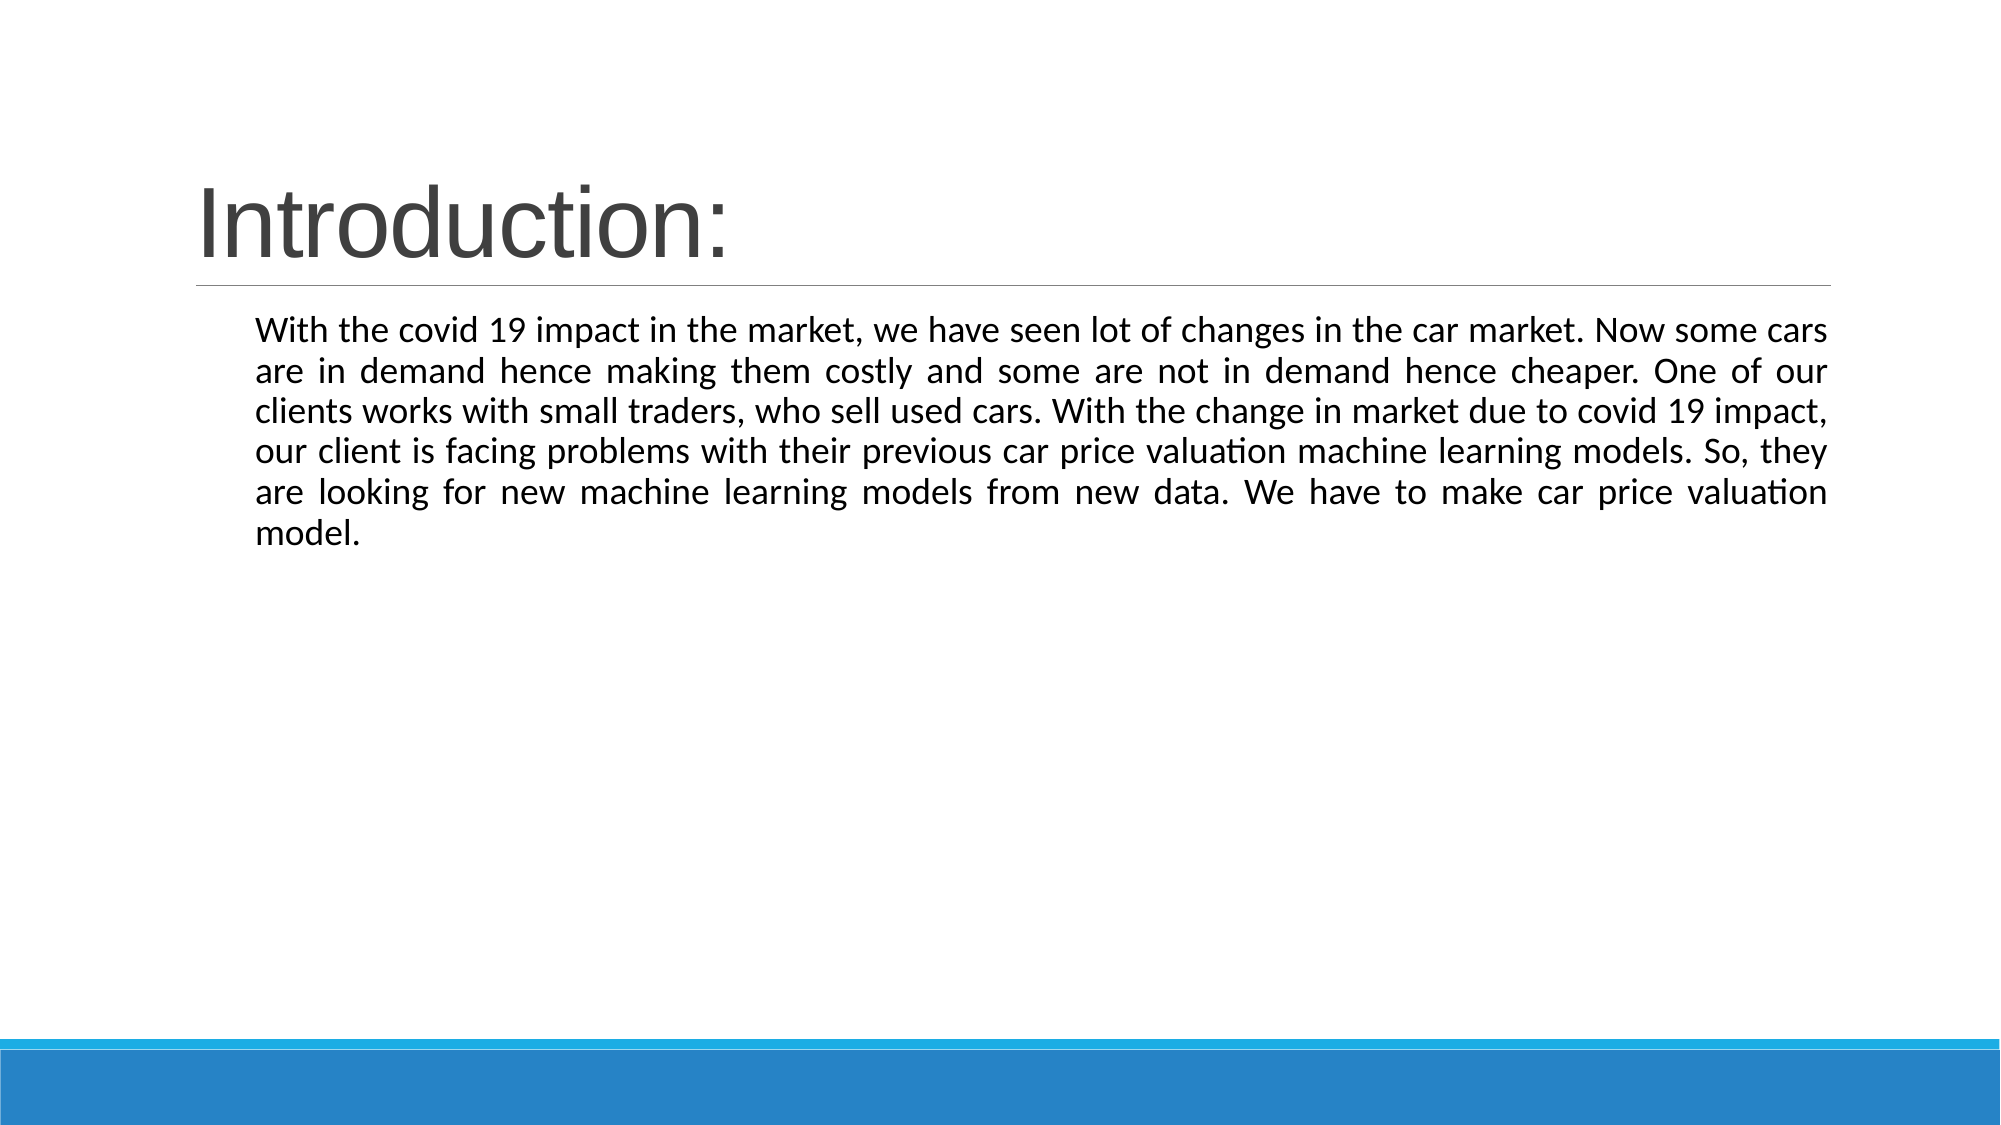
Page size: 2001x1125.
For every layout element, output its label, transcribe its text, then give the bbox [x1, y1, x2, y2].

list With the covid 19 impact in the market, we have seen lot of changes in the car market. Now some cars are in demand hence making them costly and some are not in demand hence cheaper. One of our clients works with small traders, who sell used cars. With the change in market due to covid 19 impact, our client is facing problems with their previous car price valuation machine learning models. So, they are looking for new machine learning models from new data. We have to make car price valuation model. [180, 302, 1830, 963]
title Introduction: [180, 47, 1830, 285]
